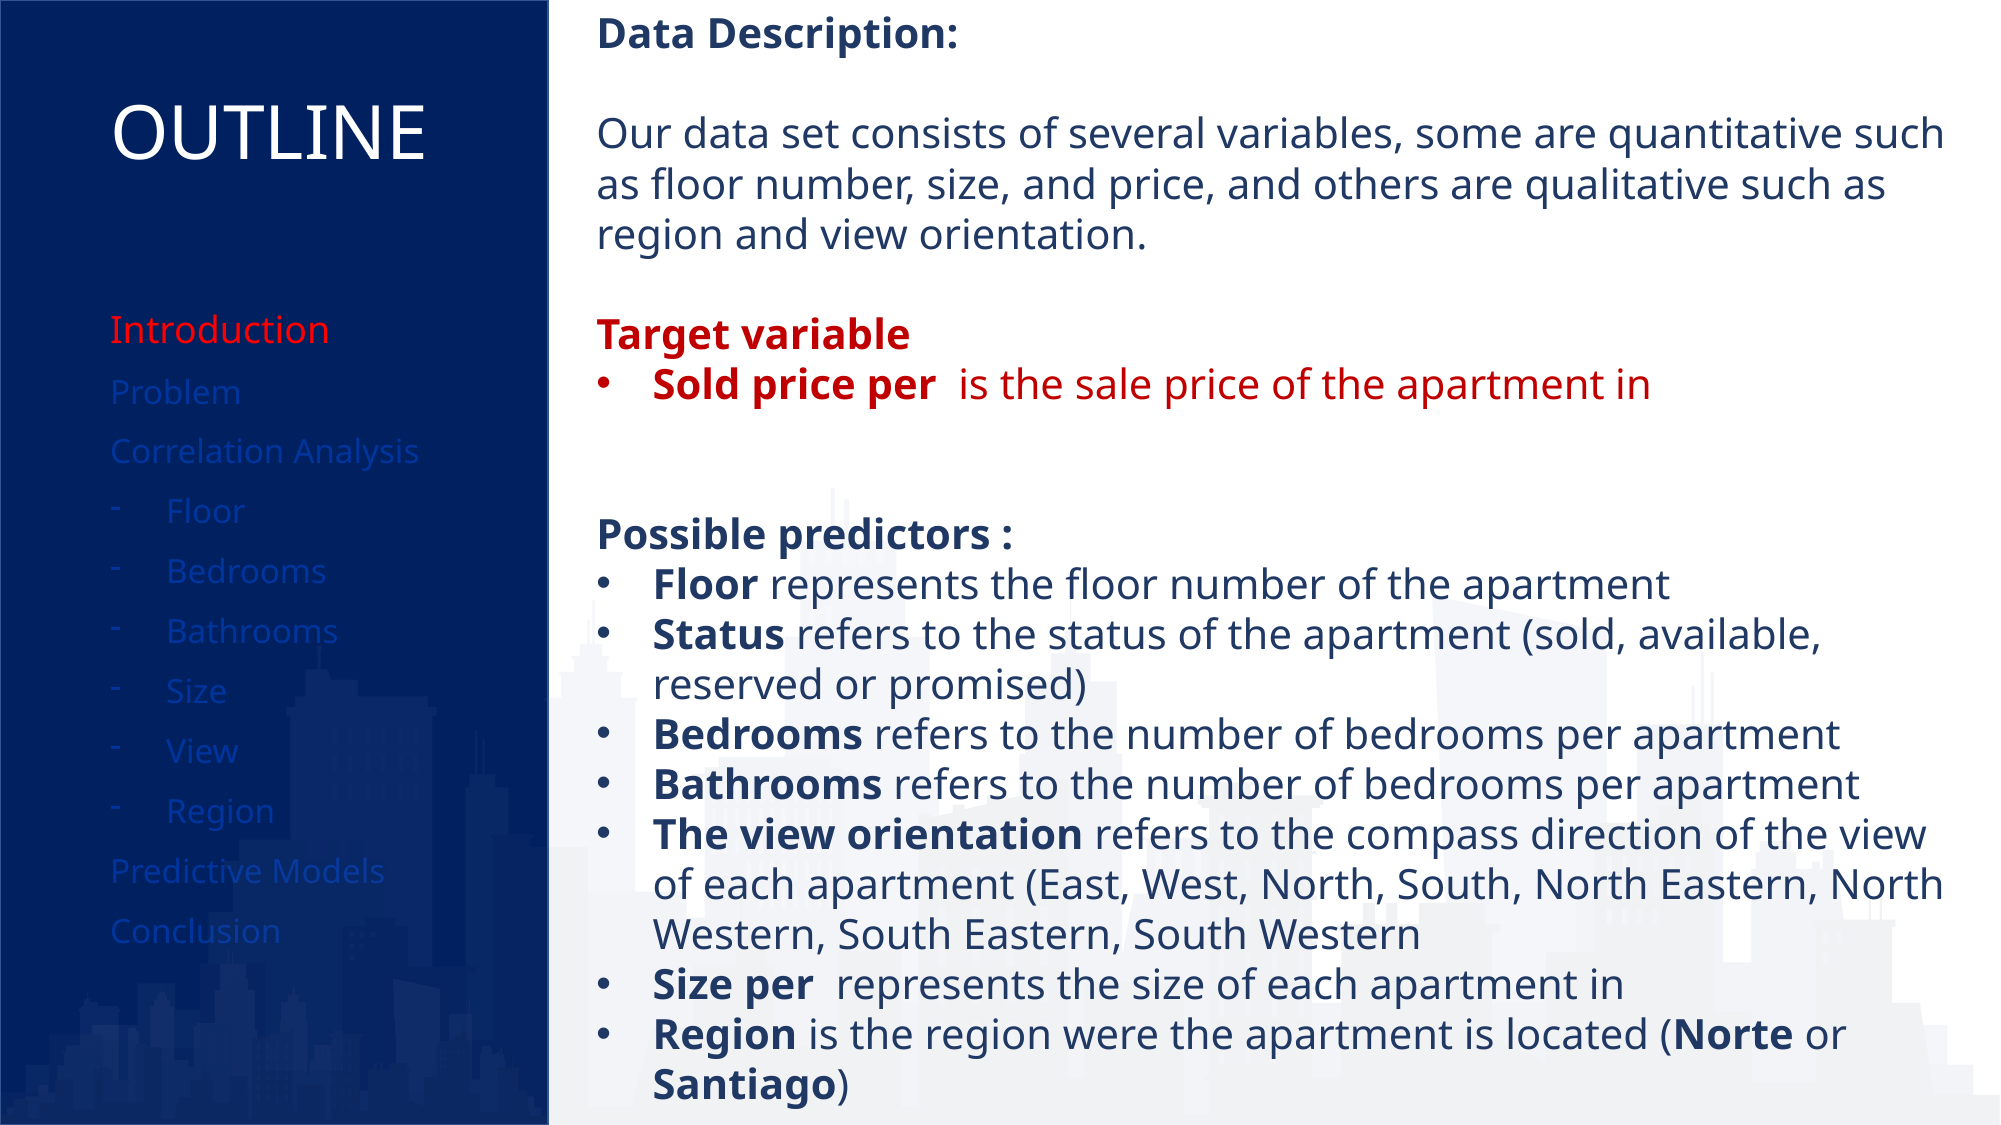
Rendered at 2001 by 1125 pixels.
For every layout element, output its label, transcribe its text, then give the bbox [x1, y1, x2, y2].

text_box OUTLINE [95, 77, 1129, 142]
text_box [0, 142, 2000, 1125]
text_box [0, 0, 549, 142]
